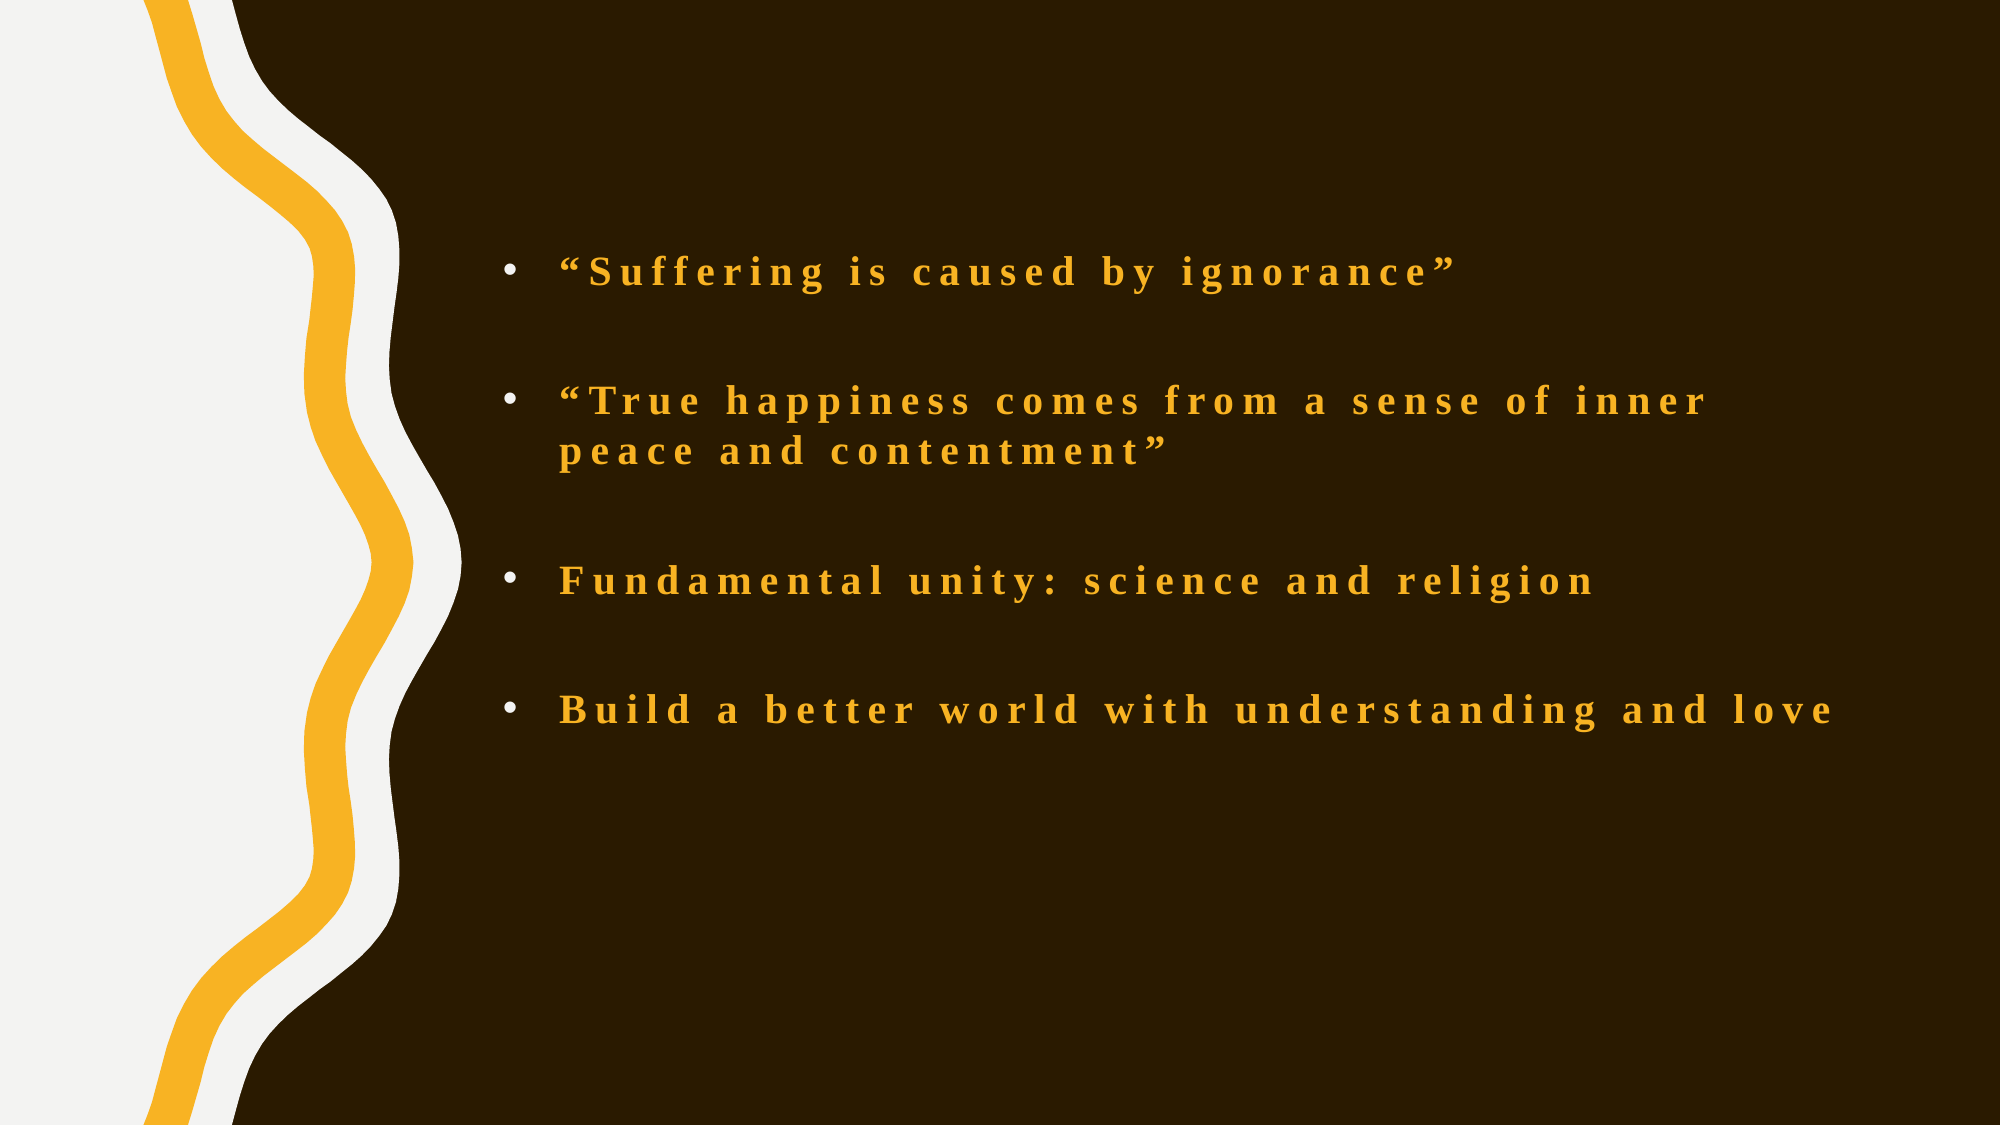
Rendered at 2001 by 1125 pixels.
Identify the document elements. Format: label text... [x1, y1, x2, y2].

list “Suffering is caused by ignorance” “True happiness comes from a sense of inner peace and contentment” Fundamental unity: science and religion Build a better world with understanding and love [487, 236, 1875, 973]
